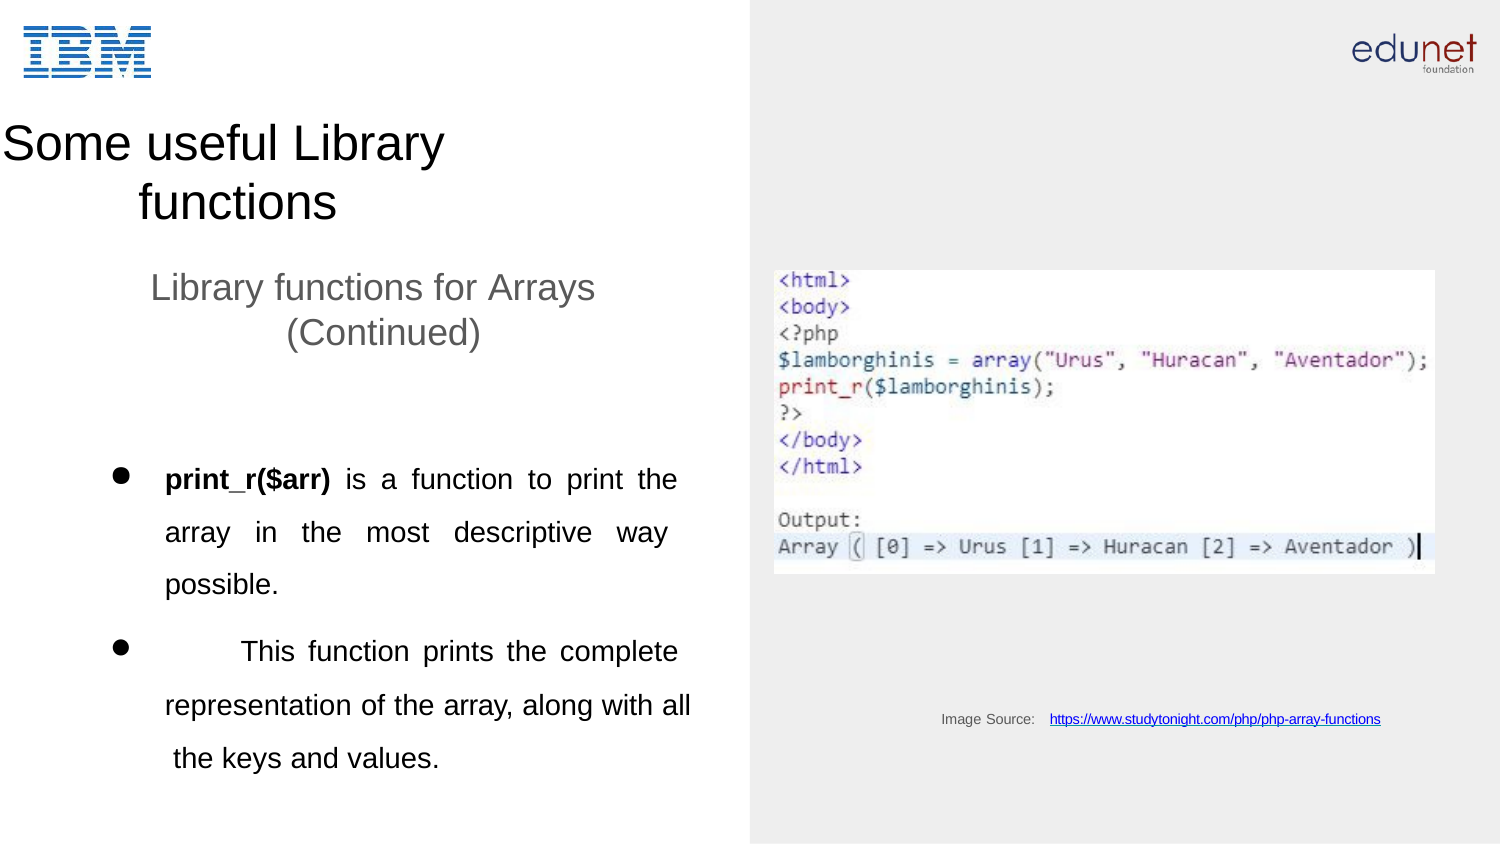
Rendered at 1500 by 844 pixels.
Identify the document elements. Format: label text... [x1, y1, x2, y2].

text_box print_r($arr) is a function to print the array in the most descriptive way possible. This function prints the complete representation of the array, along with all the keys and values. [107, 440, 693, 774]
picture [23, 26, 151, 78]
picture [1350, 26, 1480, 78]
title Some useful Library functions [0, 106, 449, 252]
text_box Image Source: https://www.studytonight.com/php/php-array-functions [939, 709, 1430, 728]
text_box Library functions for Arrays (Continued) [148, 260, 598, 353]
picture [774, 270, 1435, 574]
